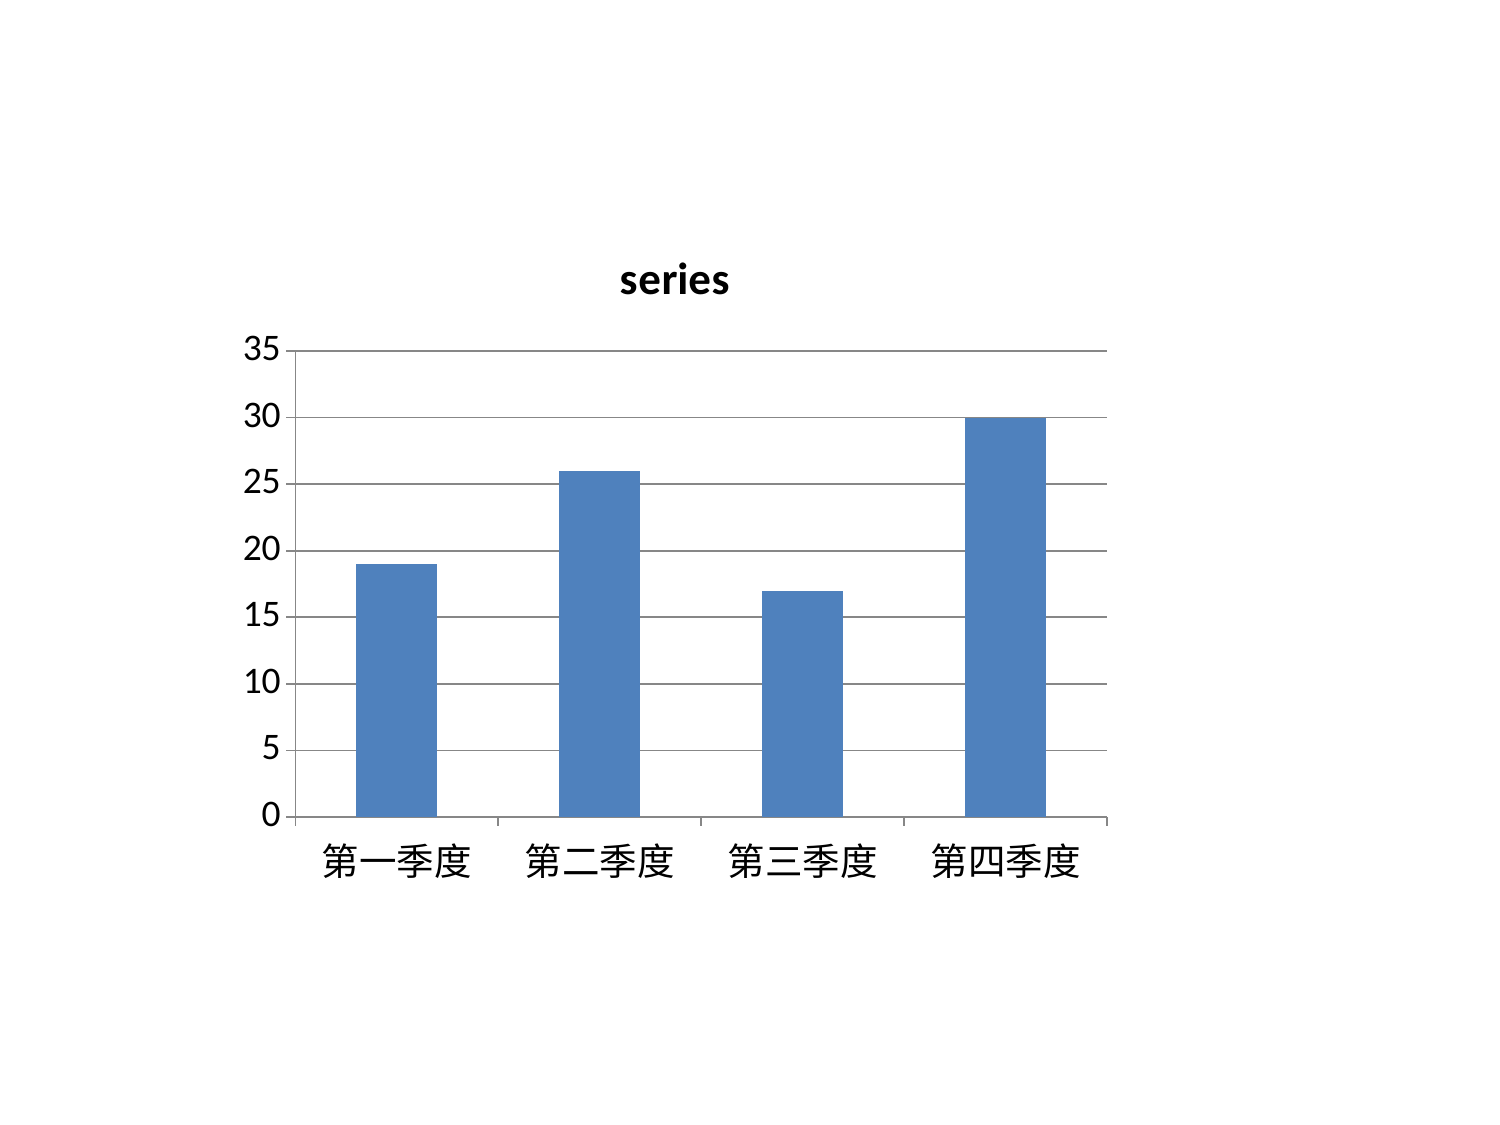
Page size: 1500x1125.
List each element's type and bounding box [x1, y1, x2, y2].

chart [224, 224, 1126, 901]
